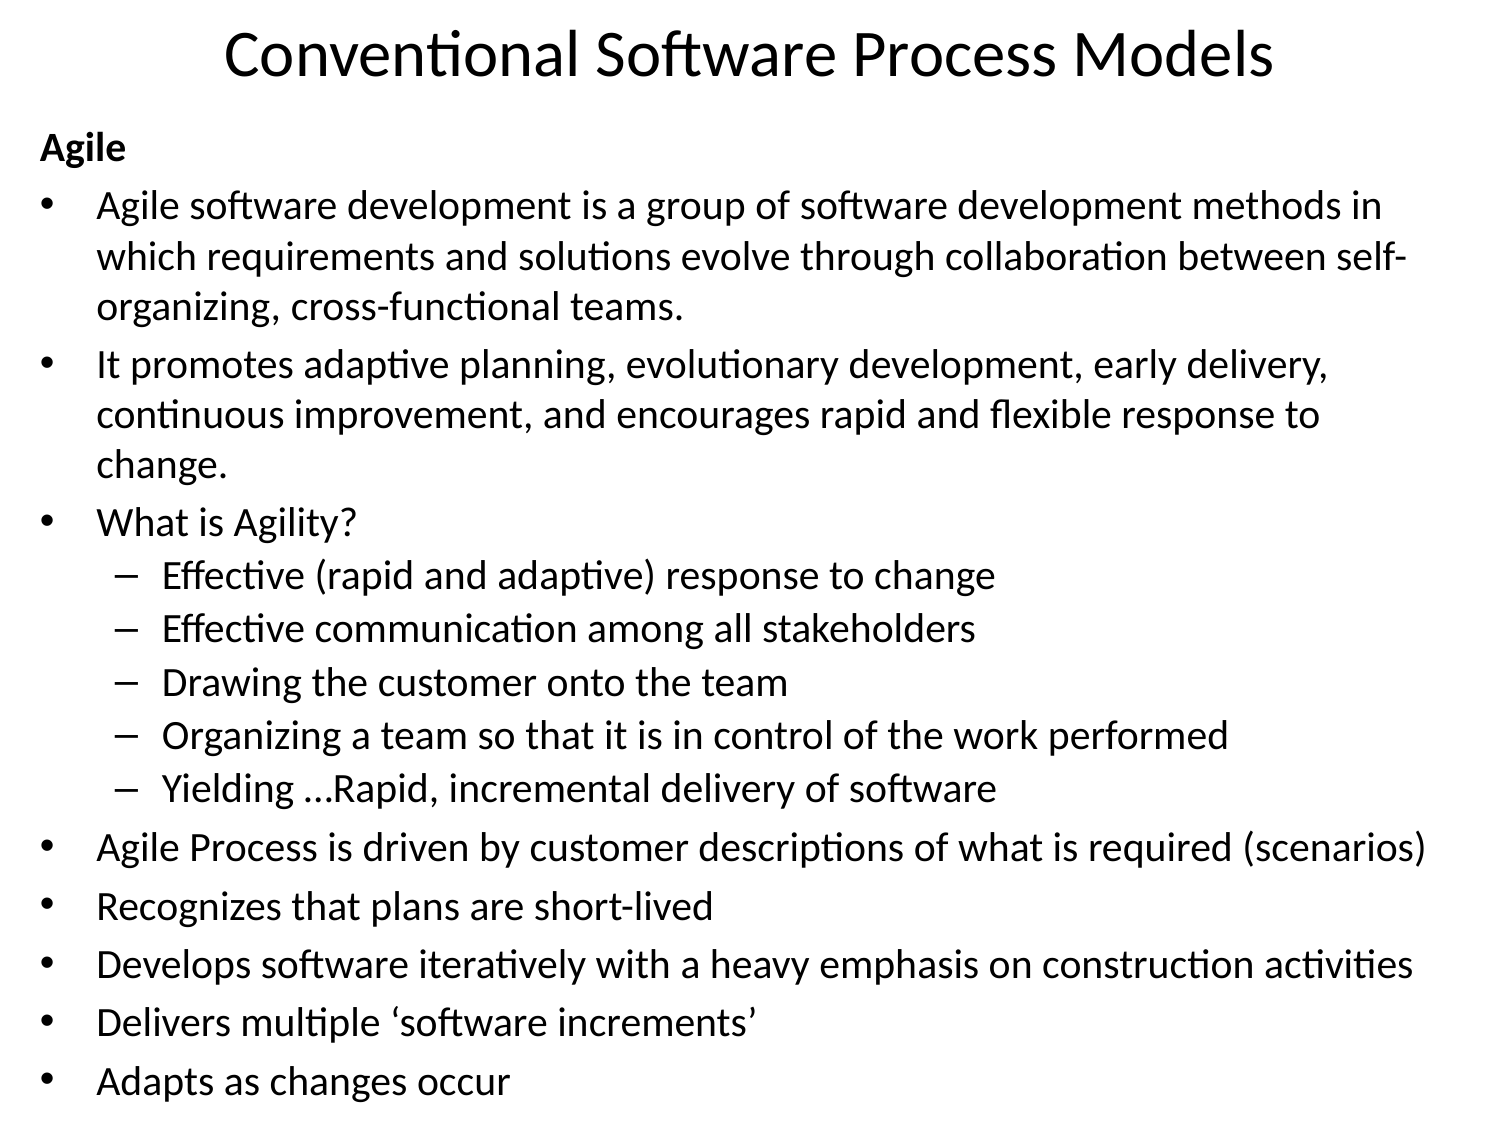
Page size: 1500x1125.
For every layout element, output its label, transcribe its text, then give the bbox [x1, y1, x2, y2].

list Agile Agile software development is a group of software development methods in which requirements and solutions evolve through collaboration between self-organizing, cross-functional teams. It promotes adaptive planning, evolutionary development, early delivery, continuous improvement, and encourages rapid and flexible response to change. What is Agility? Effective (rapid and adaptive) response to change Effective communication among all stakeholders Drawing the customer onto the team Organizing a team so that it is in control of the work performed Yielding …Rapid, incremental delivery of software Agile Process is driven by customer descriptions of what is required (scenarios) Recognizes that plans are short-lived Develops software iteratively with a heavy emphasis on construction activities Delivers multiple ‘software increments’ Adapts as changes occur [24, 112, 1475, 1125]
title Conventional Software Process Models [75, 0, 1425, 100]
